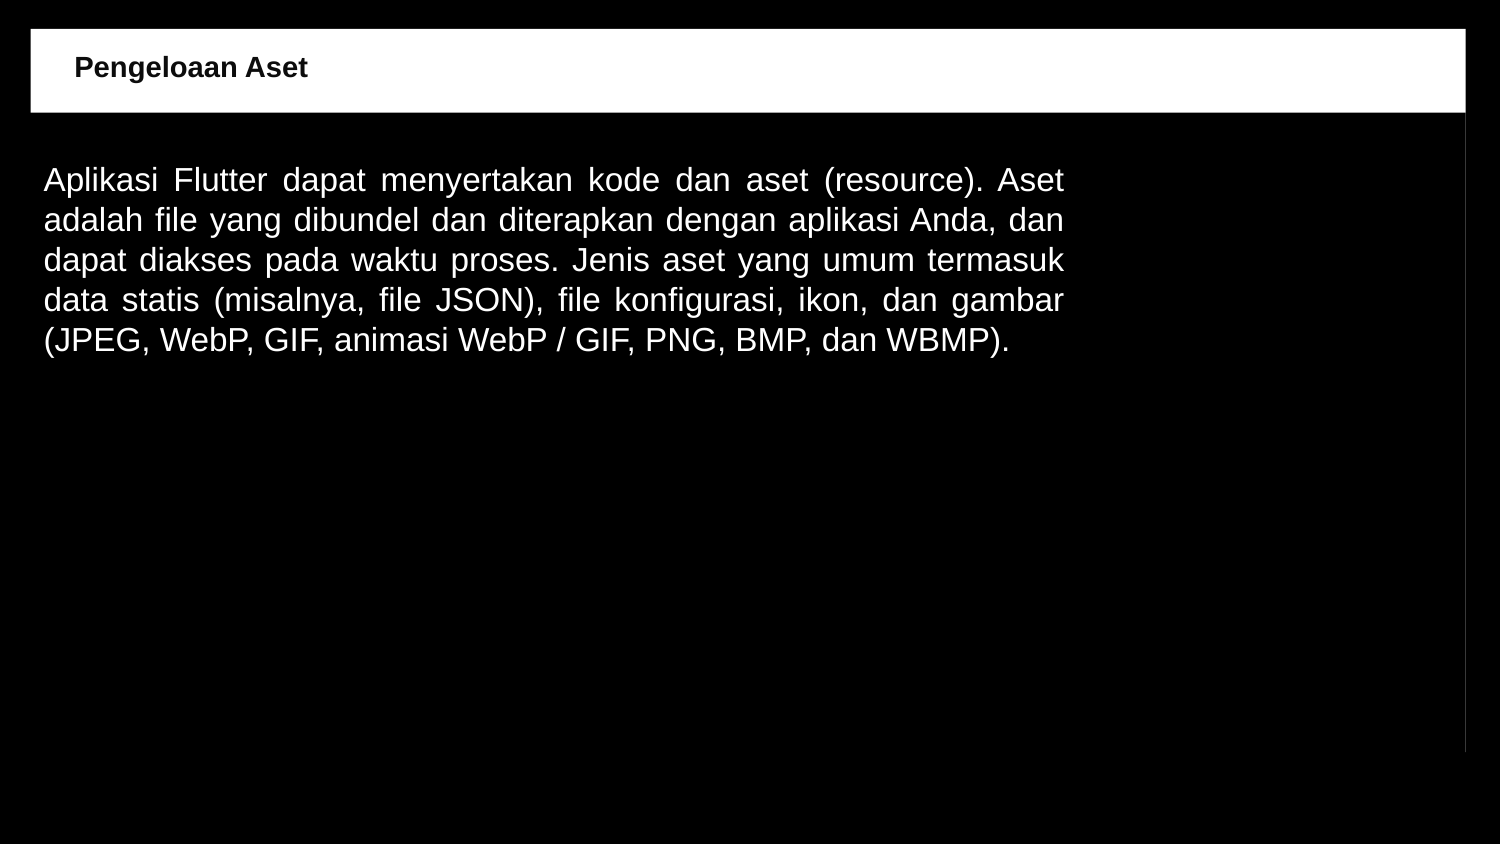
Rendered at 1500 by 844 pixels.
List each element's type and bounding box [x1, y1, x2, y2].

text_box [28, 42, 1466, 754]
